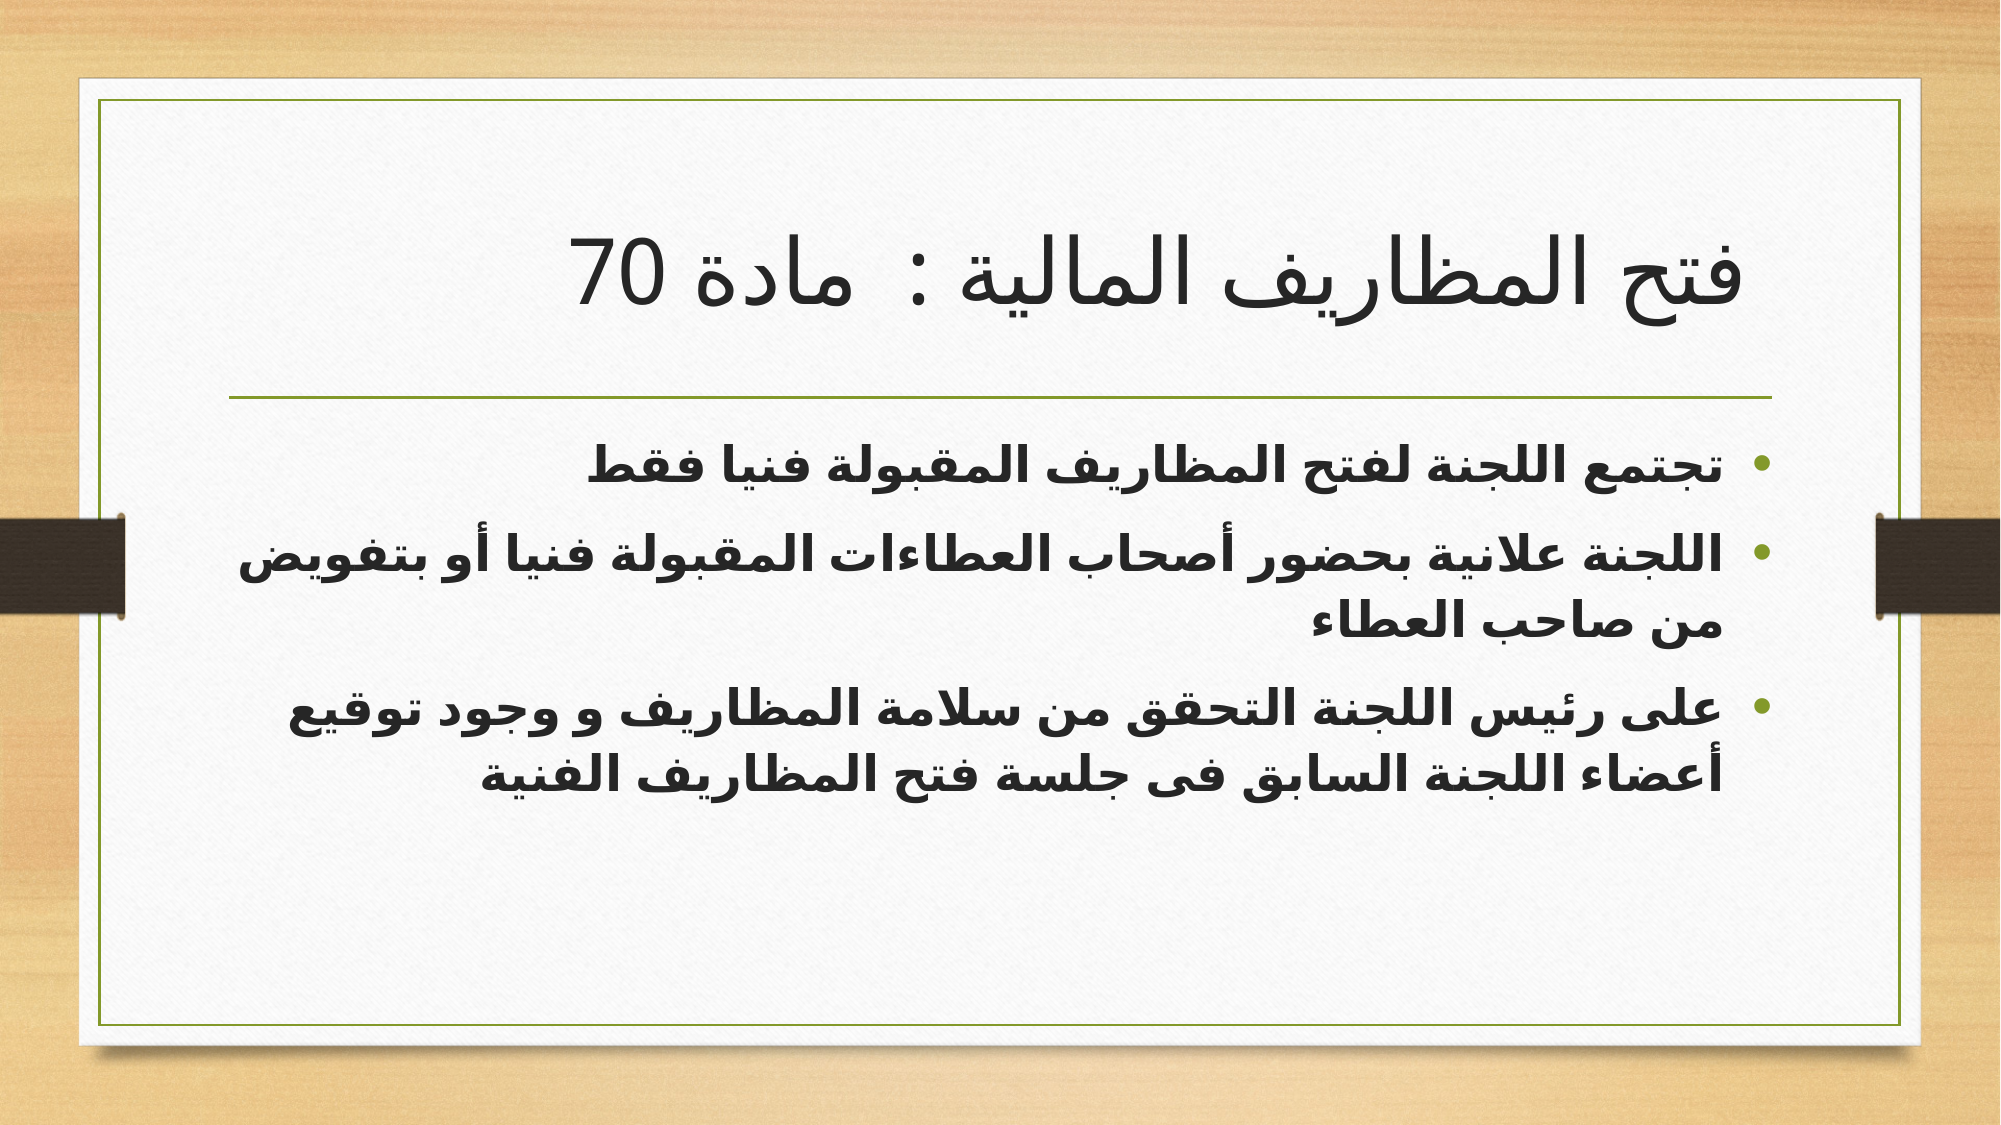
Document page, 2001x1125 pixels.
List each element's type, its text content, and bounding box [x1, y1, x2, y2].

title فتح المظاريف المالية : مادة 70 [212, 161, 1788, 375]
picture [0, 0, 2001, 1125]
list تجتمع اللجنة لفتح المظاريف المقبولة فنيا فقط اللجنة علانية بحضور أصحاب العطاءات المقبولة فنيا أو بتفويض من صاحب العطاء على رئيس اللجنة التحقق من سلامة المظاريف و وجود توقيع أعضاء اللجنة السابق فى جلسة فتح المظاريف الفنية [212, 419, 1788, 964]
